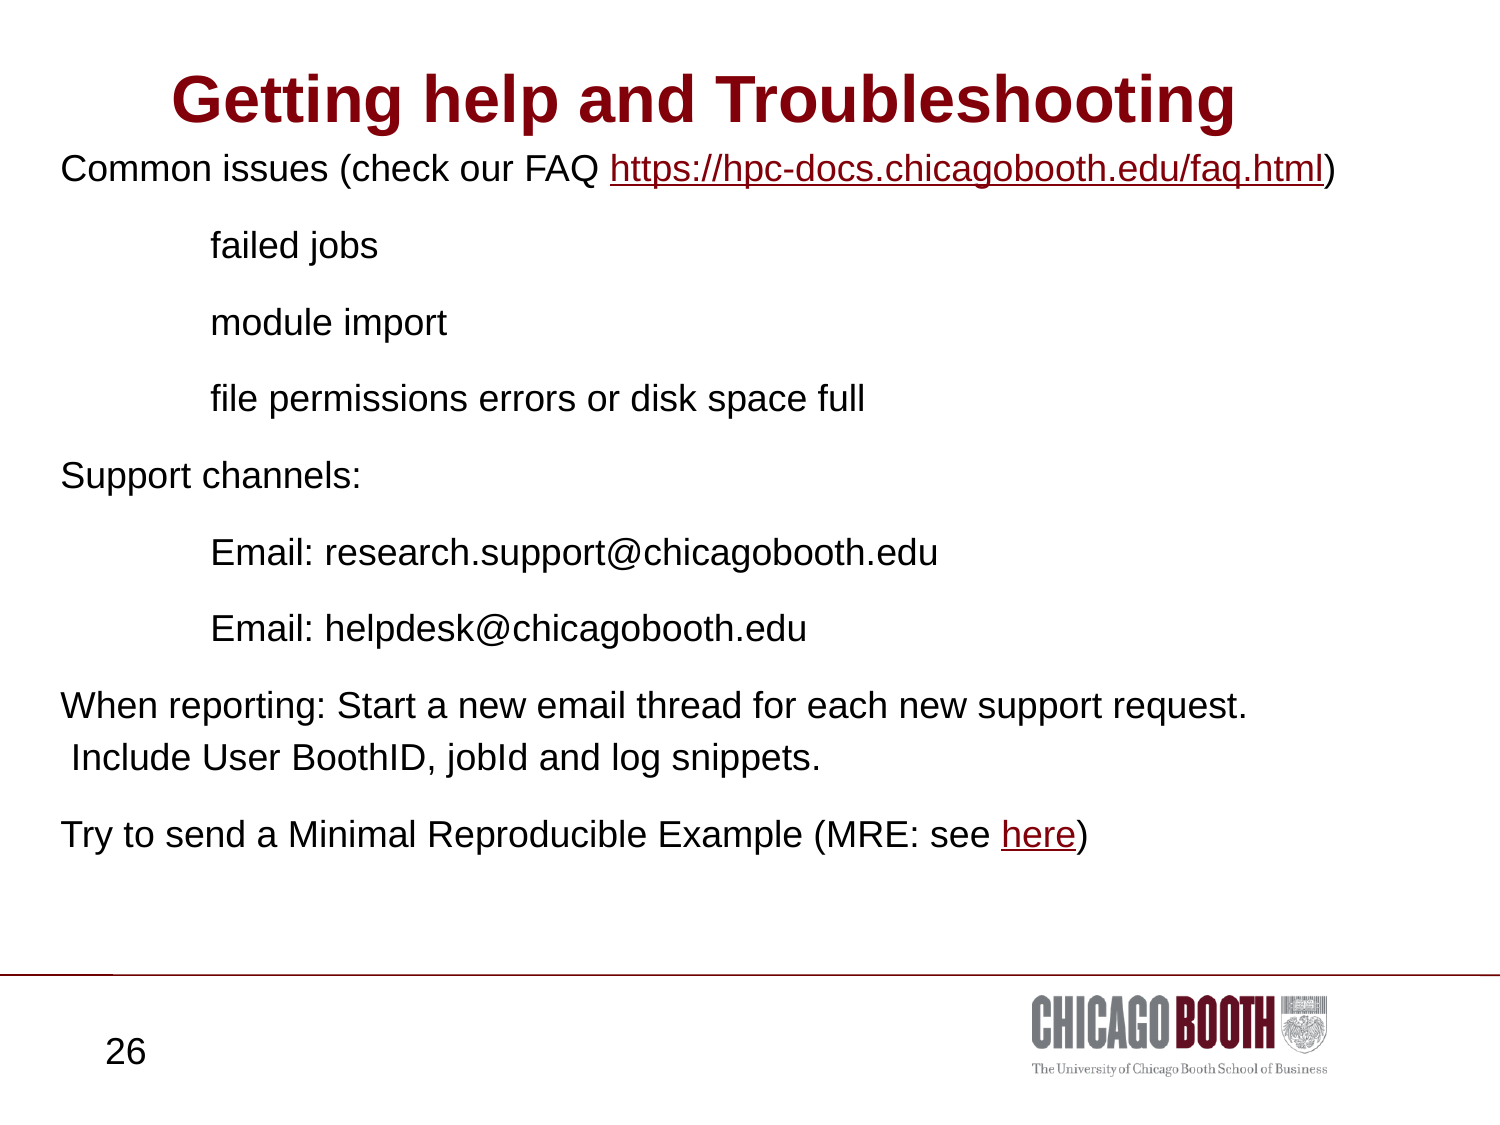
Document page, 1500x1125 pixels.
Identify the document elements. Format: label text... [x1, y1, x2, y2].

title Getting help and Troubleshooting [60, 57, 1411, 137]
list Common issues (check our FAQ https://hpc-docs.chicagobooth.edu/faq.html) failed jobs module import file permissions errors or disk space full Support channels: Email: research.support@chicagobooth.edu Email: helpdesk@chicagobooth.edu When reporting: Start a new email thread for each new support request. Include User BoothID, jobId and log snippets. Try to send a Minimal Reproducible Example (MRE: see here) [60, 137, 1500, 952]
picture [1032, 995, 1327, 1077]
